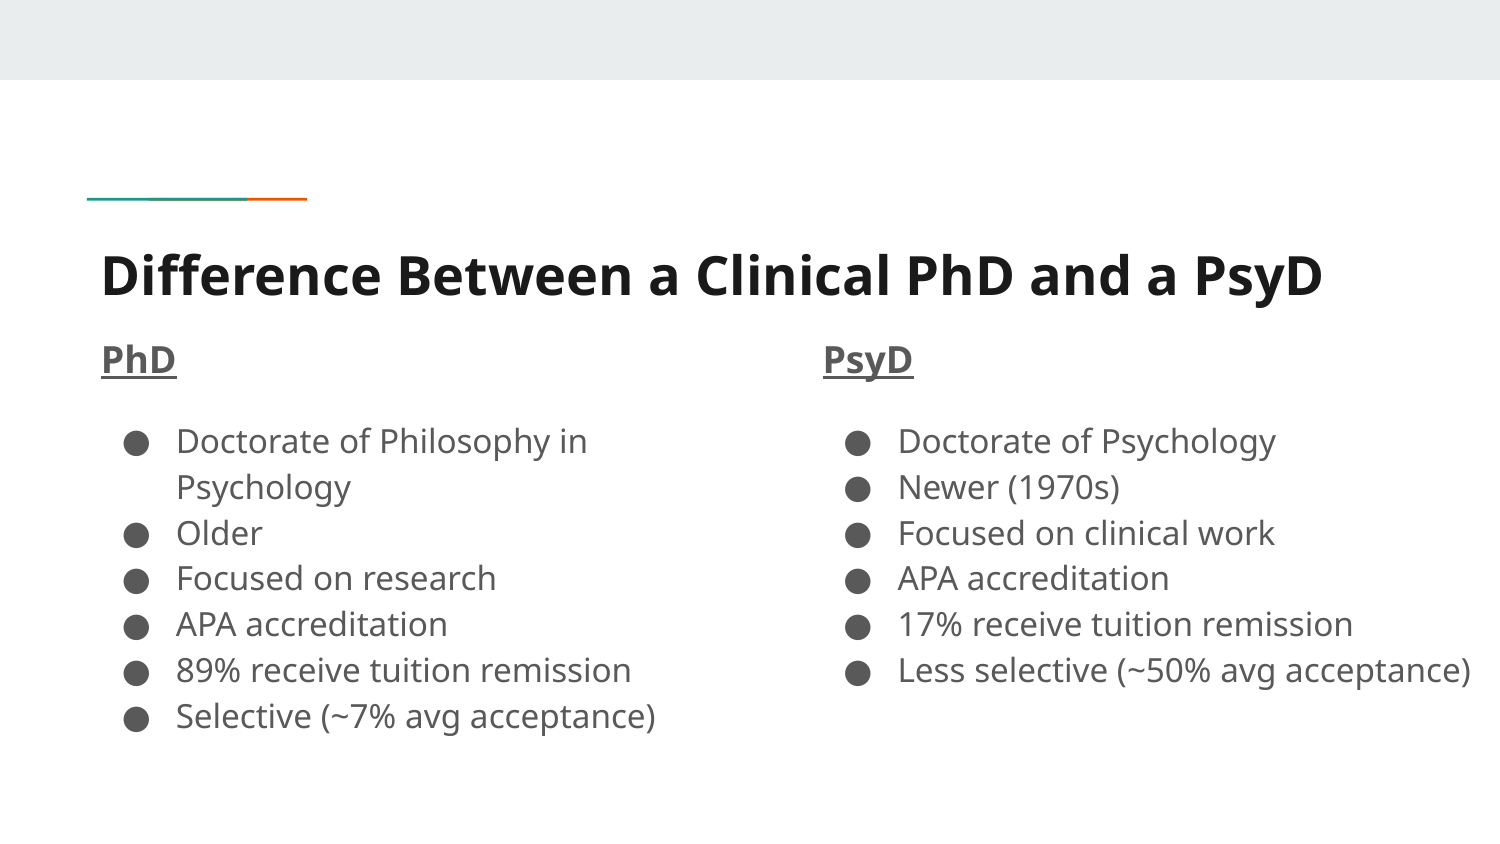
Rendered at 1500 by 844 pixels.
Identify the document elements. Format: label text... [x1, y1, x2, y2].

title Difference Between a Clinical PhD and a PsyD [85, 226, 1348, 314]
list PsyD Doctorate of Psychology Newer (1970s) Focused on clinical work APA accreditation 17% receive tuition remission Less selective (~50% avg acceptance) [807, 313, 1500, 808]
list PhD Doctorate of Philosophy in Psychology Older Focused on research APA accreditation 89% receive tuition remission Selective (~7% avg acceptance) [85, 313, 779, 823]
